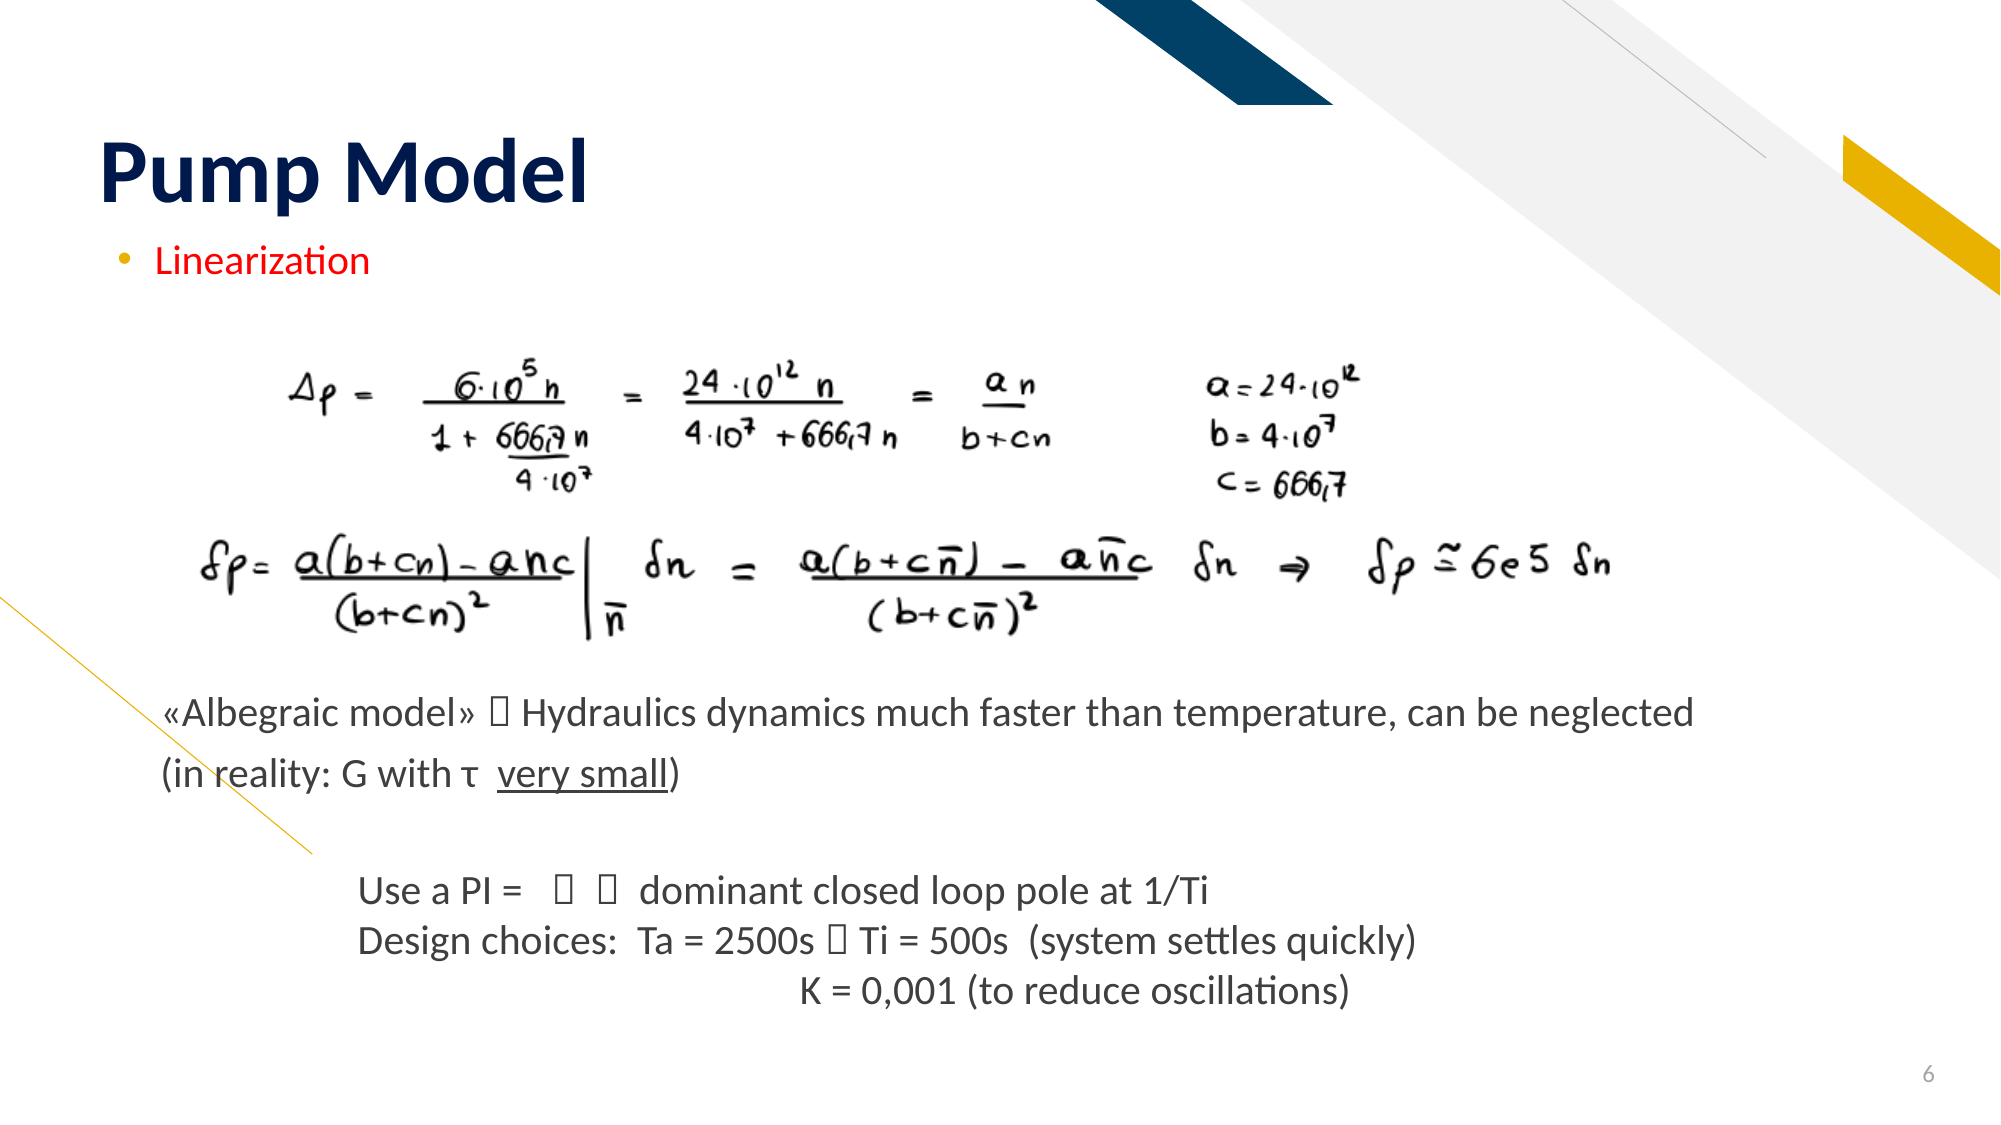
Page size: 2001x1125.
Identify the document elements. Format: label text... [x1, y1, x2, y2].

title Pump Model [85, 34, 1453, 223]
picture [285, 355, 1365, 507]
picture [197, 530, 1615, 645]
slide_number 6 [1828, 1042, 1950, 1103]
list Linearization [27, 230, 1805, 313]
